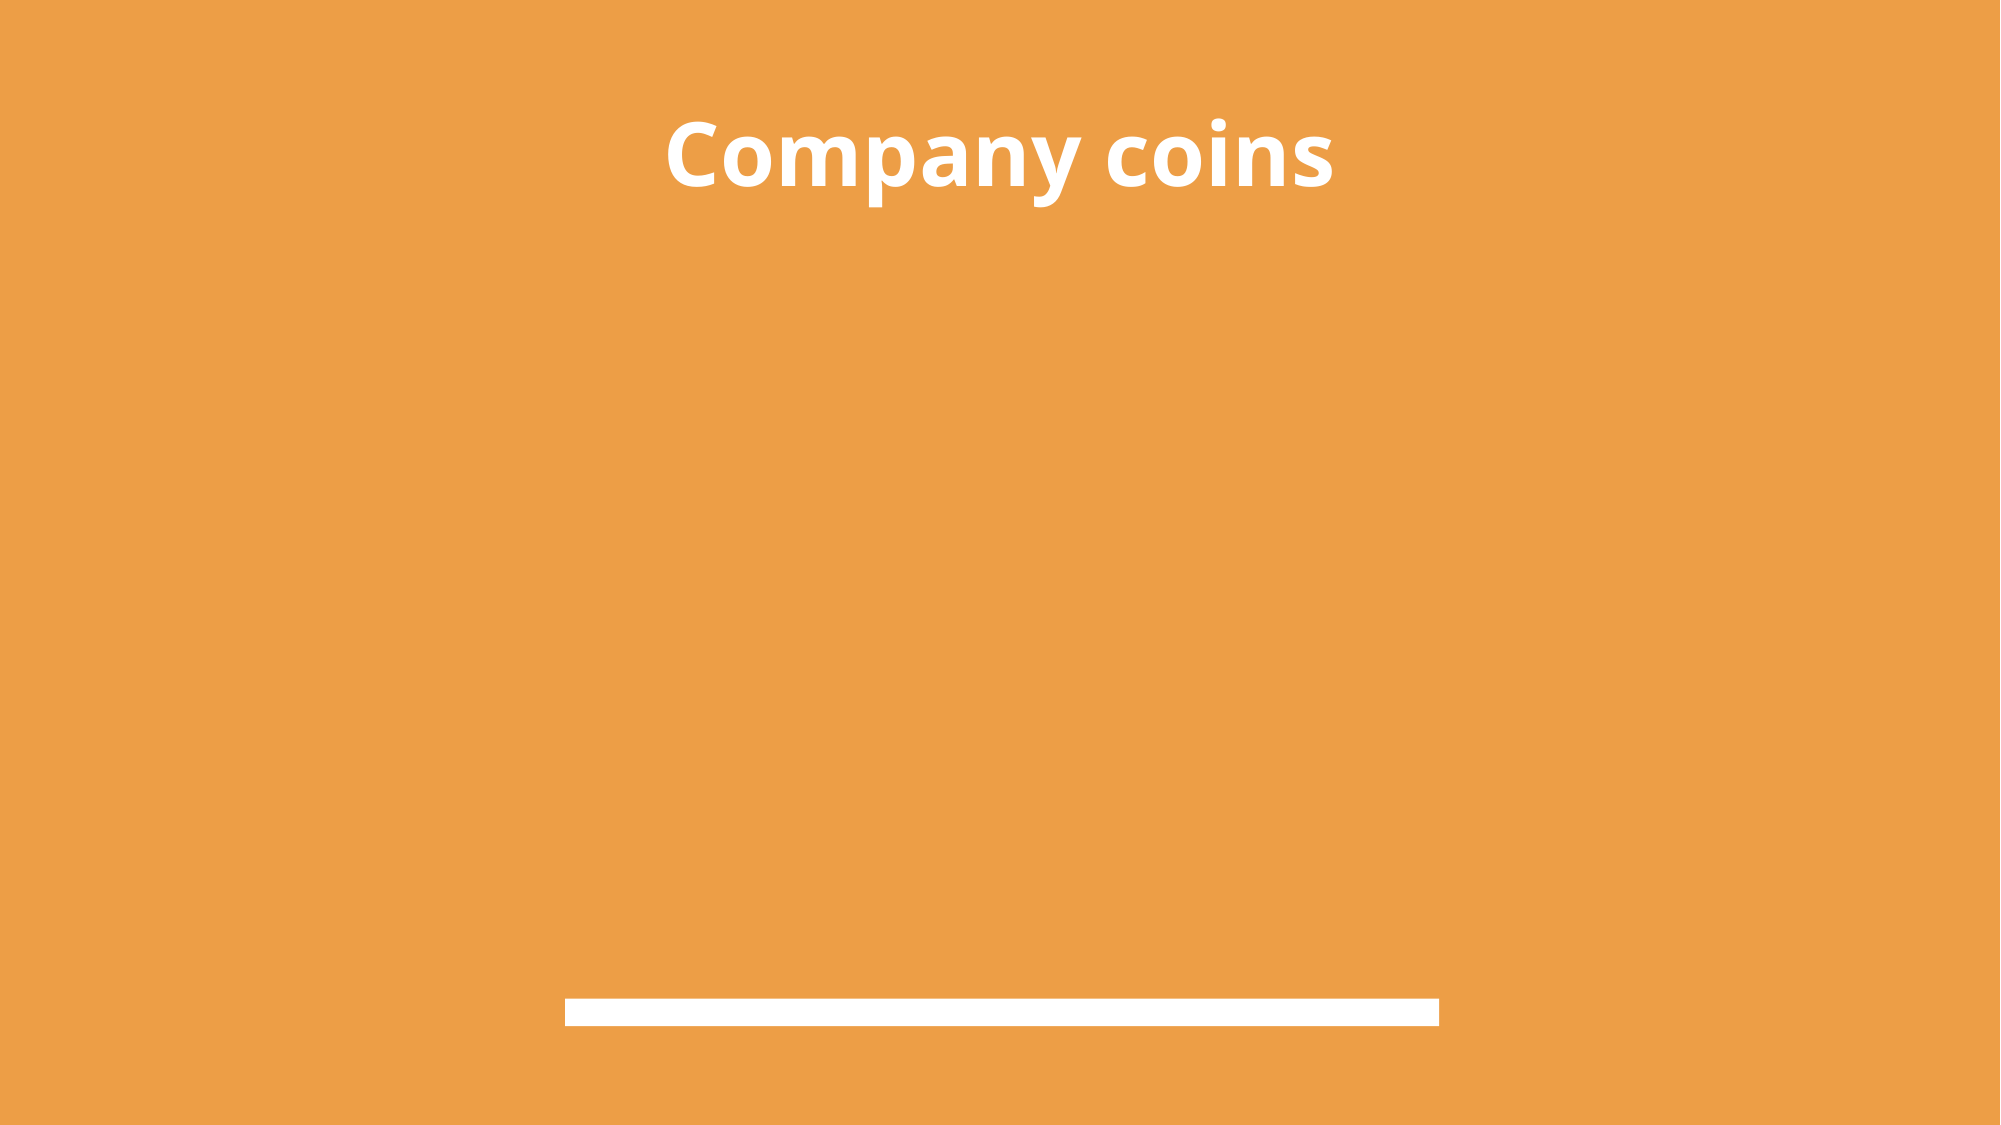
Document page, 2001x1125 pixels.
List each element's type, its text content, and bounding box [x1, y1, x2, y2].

title Company coins [99, 93, 1900, 219]
